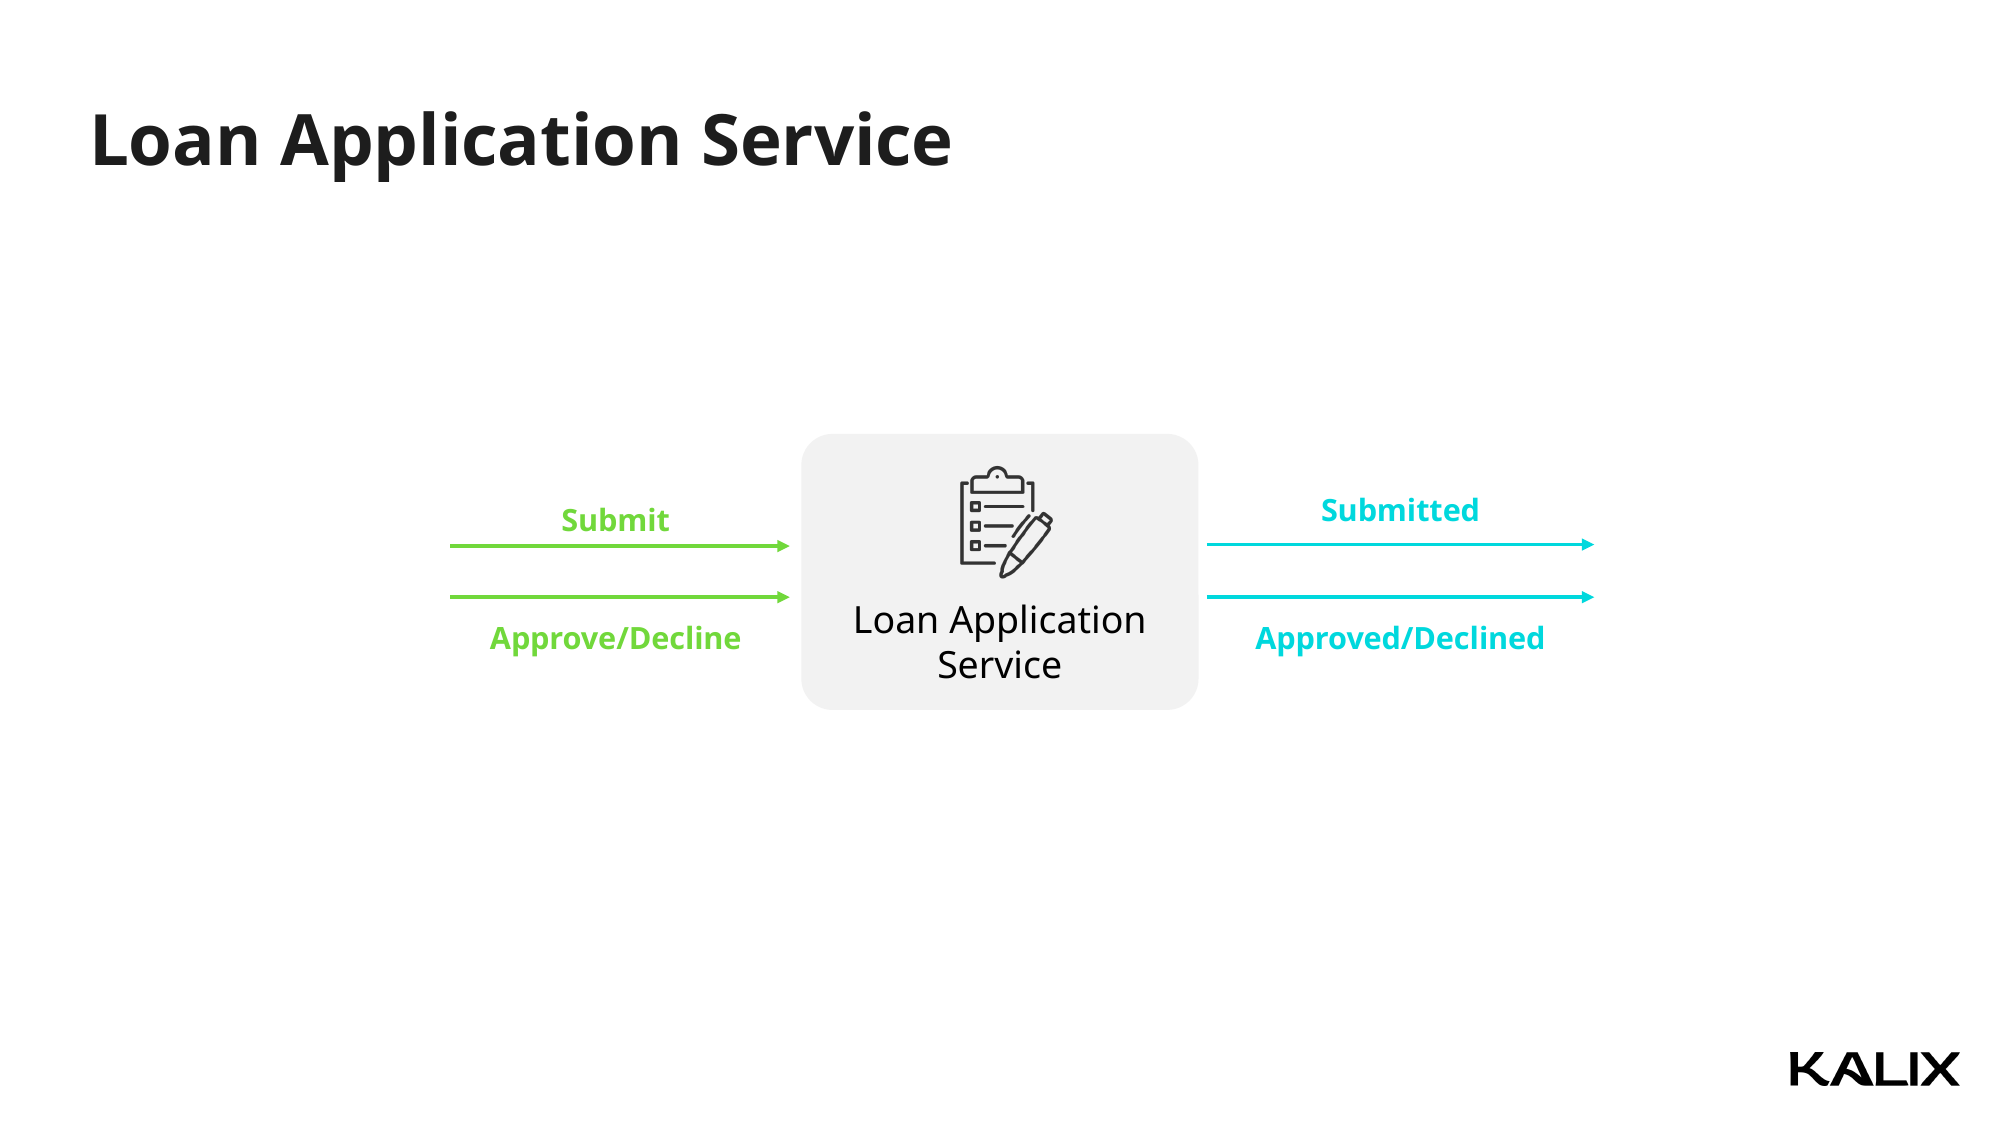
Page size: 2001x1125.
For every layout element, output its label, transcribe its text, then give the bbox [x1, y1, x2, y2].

title Loan Application Service [89, 70, 1911, 204]
picture [1790, 1052, 1960, 1086]
text_box Approved/Declined [1254, 619, 1547, 656]
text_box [449, 501, 791, 547]
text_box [801, 433, 1199, 711]
text_box Submitted [1275, 490, 1526, 528]
text_box Approve/Decline [469, 619, 762, 656]
picture [960, 465, 1053, 579]
